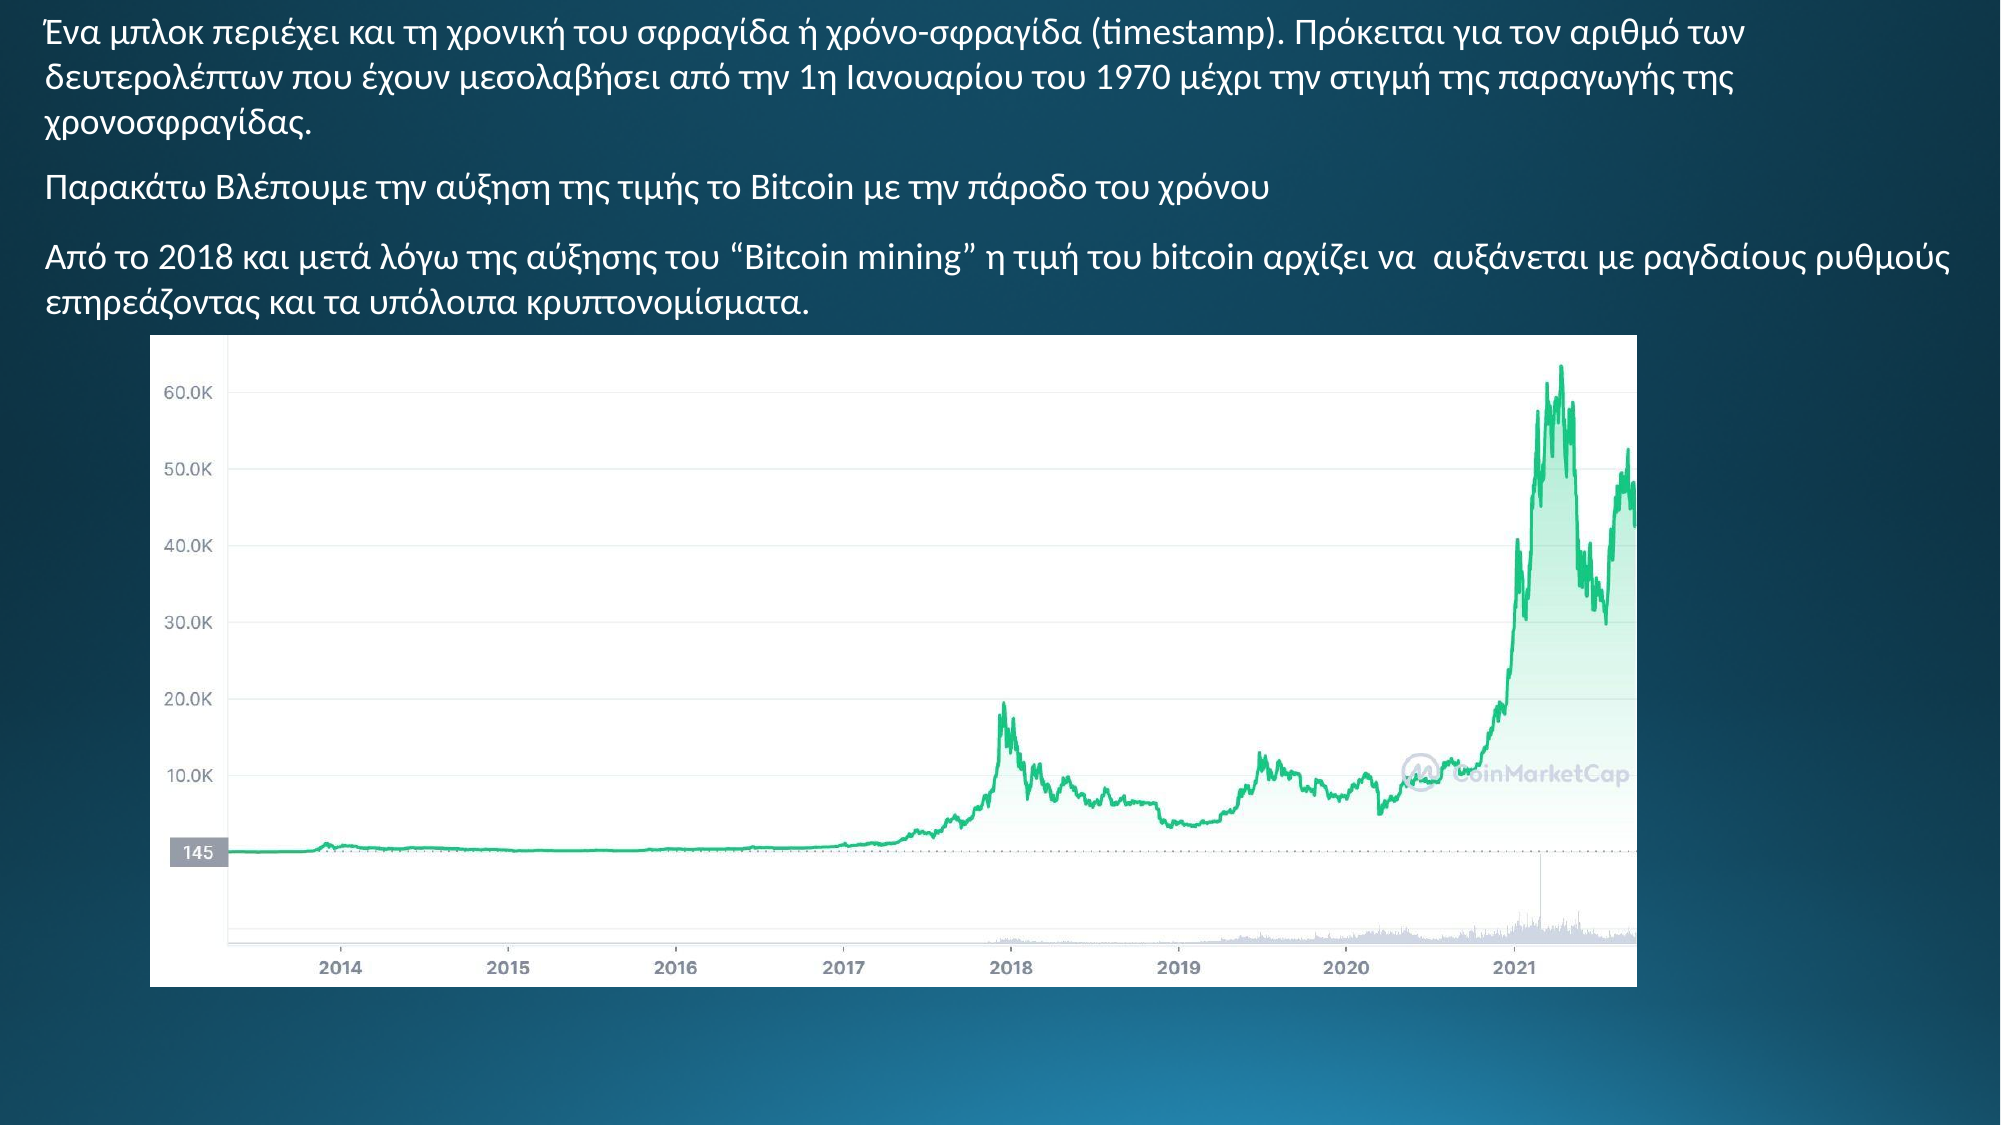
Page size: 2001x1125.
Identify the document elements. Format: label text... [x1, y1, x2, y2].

text_box Παρακάτω Βλέπουμε την αύξηση της τιμής το Bitcoin με την πάροδο του χρόνου [29, 154, 1980, 217]
picture [0, 0, 2001, 1125]
text_box Από το 2018 και μετά λόγω της αύξησης του “Bitcoin mining” η τιμή του bitcoin αρχίζει να αυξάνεται με ραγδαίους ρυθμούς επηρεάζοντας και τα υπόλοιπα κρυπτονομίσματα. [29, 224, 1980, 328]
text_box Ένα μπλοκ περιέχει και τη χρονική του σφραγίδα ή χρόνο-σφραγίδα (timestamp). Πρόκειται για τον αριθμό των δευτερολέπτων που έχουν μεσολαβήσει από την 1η Ιανουαρίου του 1970 μέχρι την στιγμή της παραγωγής της χρονοσφραγίδας. [29, 0, 1980, 147]
